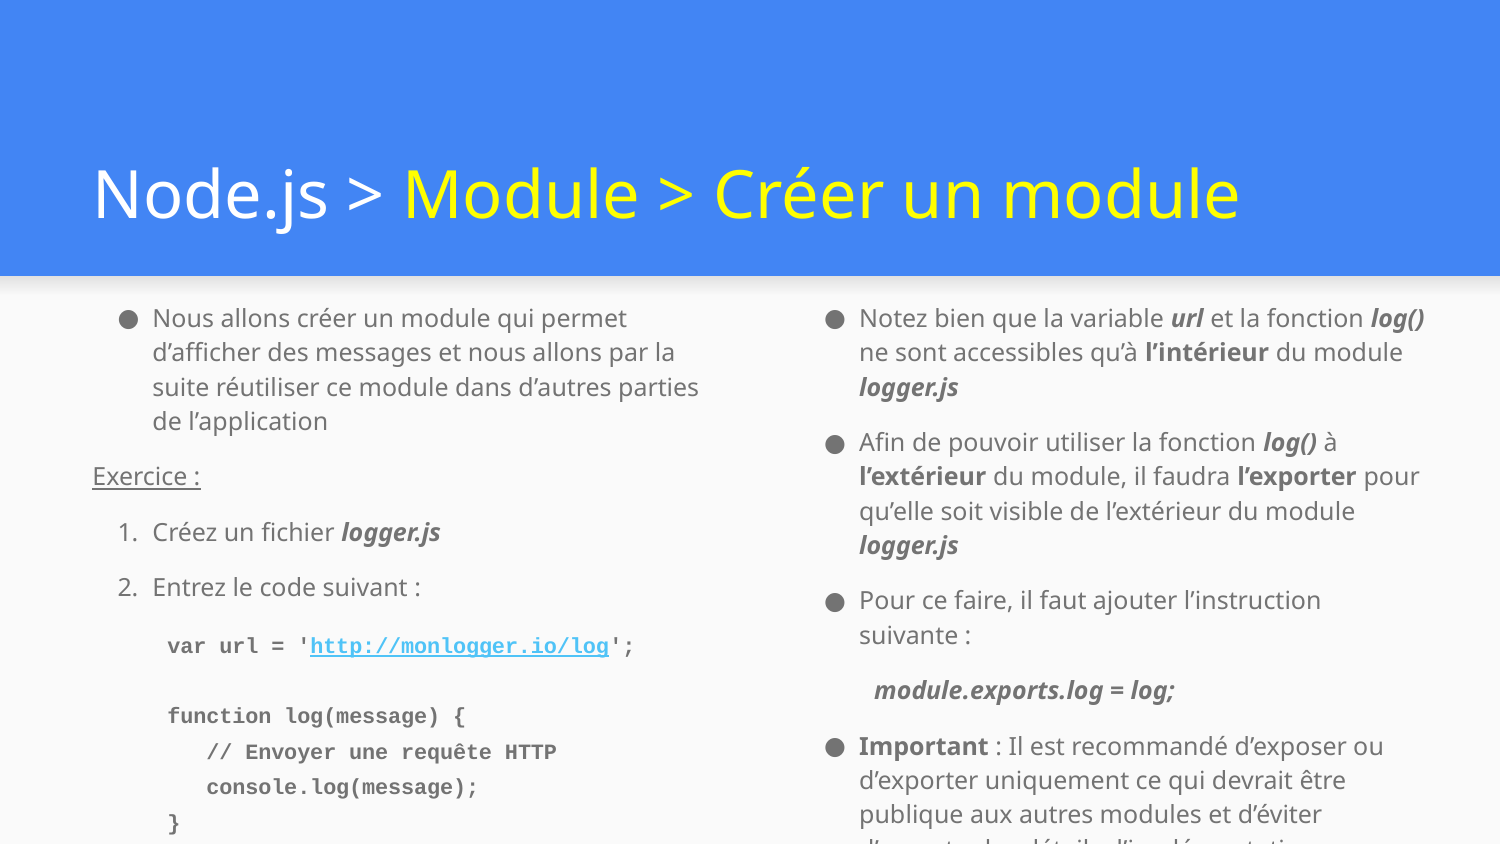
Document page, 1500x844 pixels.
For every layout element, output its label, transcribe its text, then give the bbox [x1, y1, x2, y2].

list Notez bien que la variable url et la fonction log() ne sont accessibles qu’à l’intérieur du module logger.js Afin de pouvoir utiliser la fonction log() à l’extérieur du module, il faudra l’exporter pour qu’elle soit visible de l’extérieur du module logger.js Pour ce faire, il faut ajouter l’instruction suivante : module.exports.log = log; Important : Il est recommandé d’exposer ou d’exporter uniquement ce qui devrait être publique aux autres modules et d’éviter d’exporter les détails d’implémentation [784, 282, 1441, 844]
title Node.js > Module > Créer un module [77, 121, 1427, 248]
list Nous allons créer un module qui permet d’afficher des messages et nous allons par la suite réutiliser ce module dans d’autres parties de l’application Exercice : Créez un fichier logger.js Entrez le code suivant : var url = 'http://monlogger.io/log'; function log(message) { // Envoyer une requête HTTP console.log(message); } [77, 282, 734, 799]
